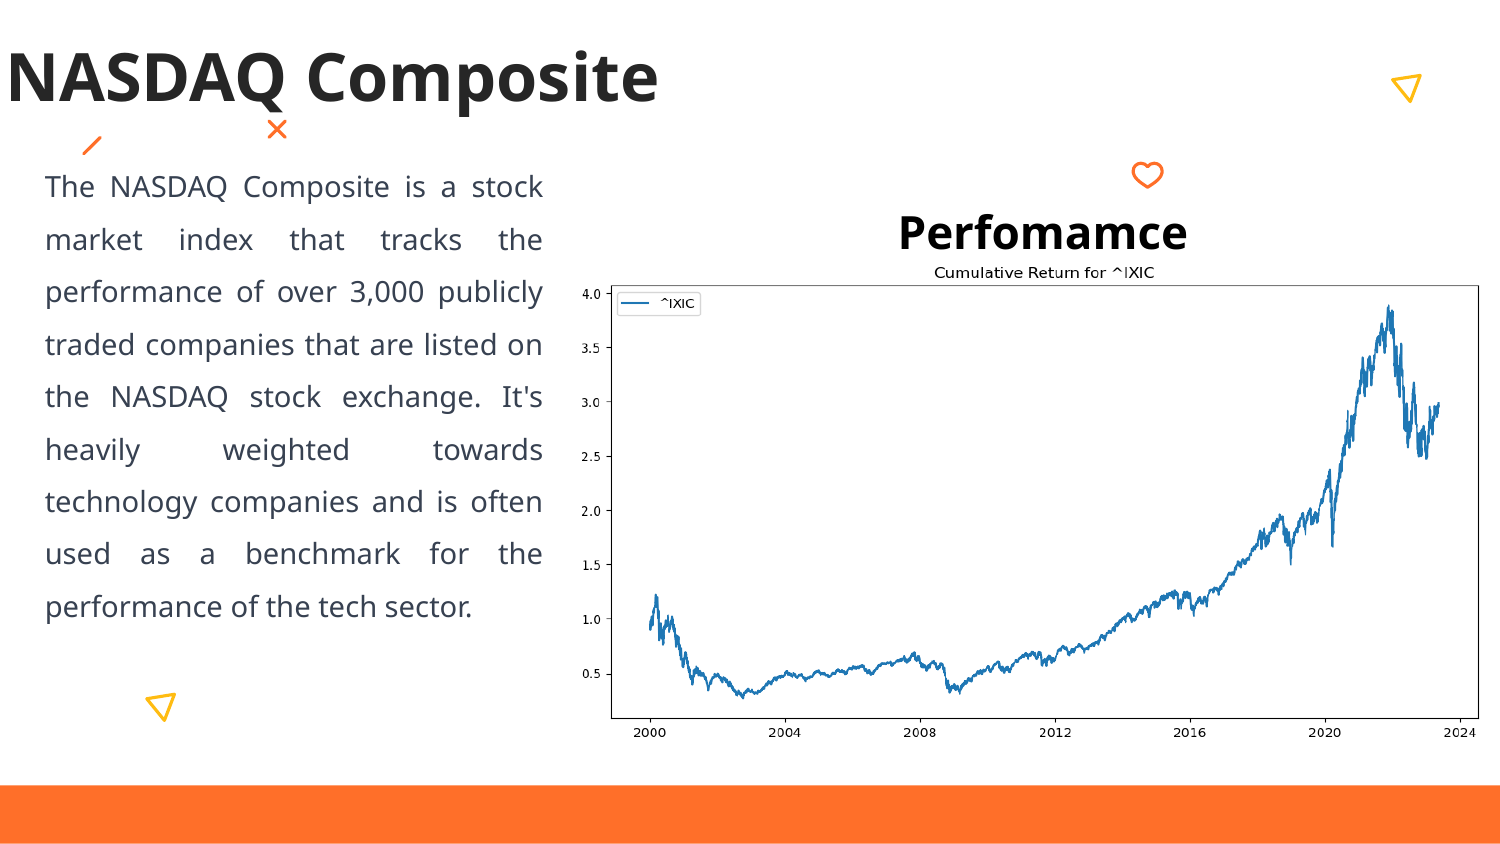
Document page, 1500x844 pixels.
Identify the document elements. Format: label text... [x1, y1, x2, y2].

text_box [1392, 75, 1421, 102]
title NASDAQ Composite [0, 28, 965, 123]
text_box The NASDAQ Composite is a stock market index that tracks the performance of over 3,000 publicly traded companies that are listed on the NASDAQ stock exchange. It's heavily weighted towards technology companies and is often used as a benchmark for the performance of the tech sector. [29, 136, 559, 520]
picture [570, 257, 1486, 749]
text_box Perfomamce [882, 205, 1256, 256]
